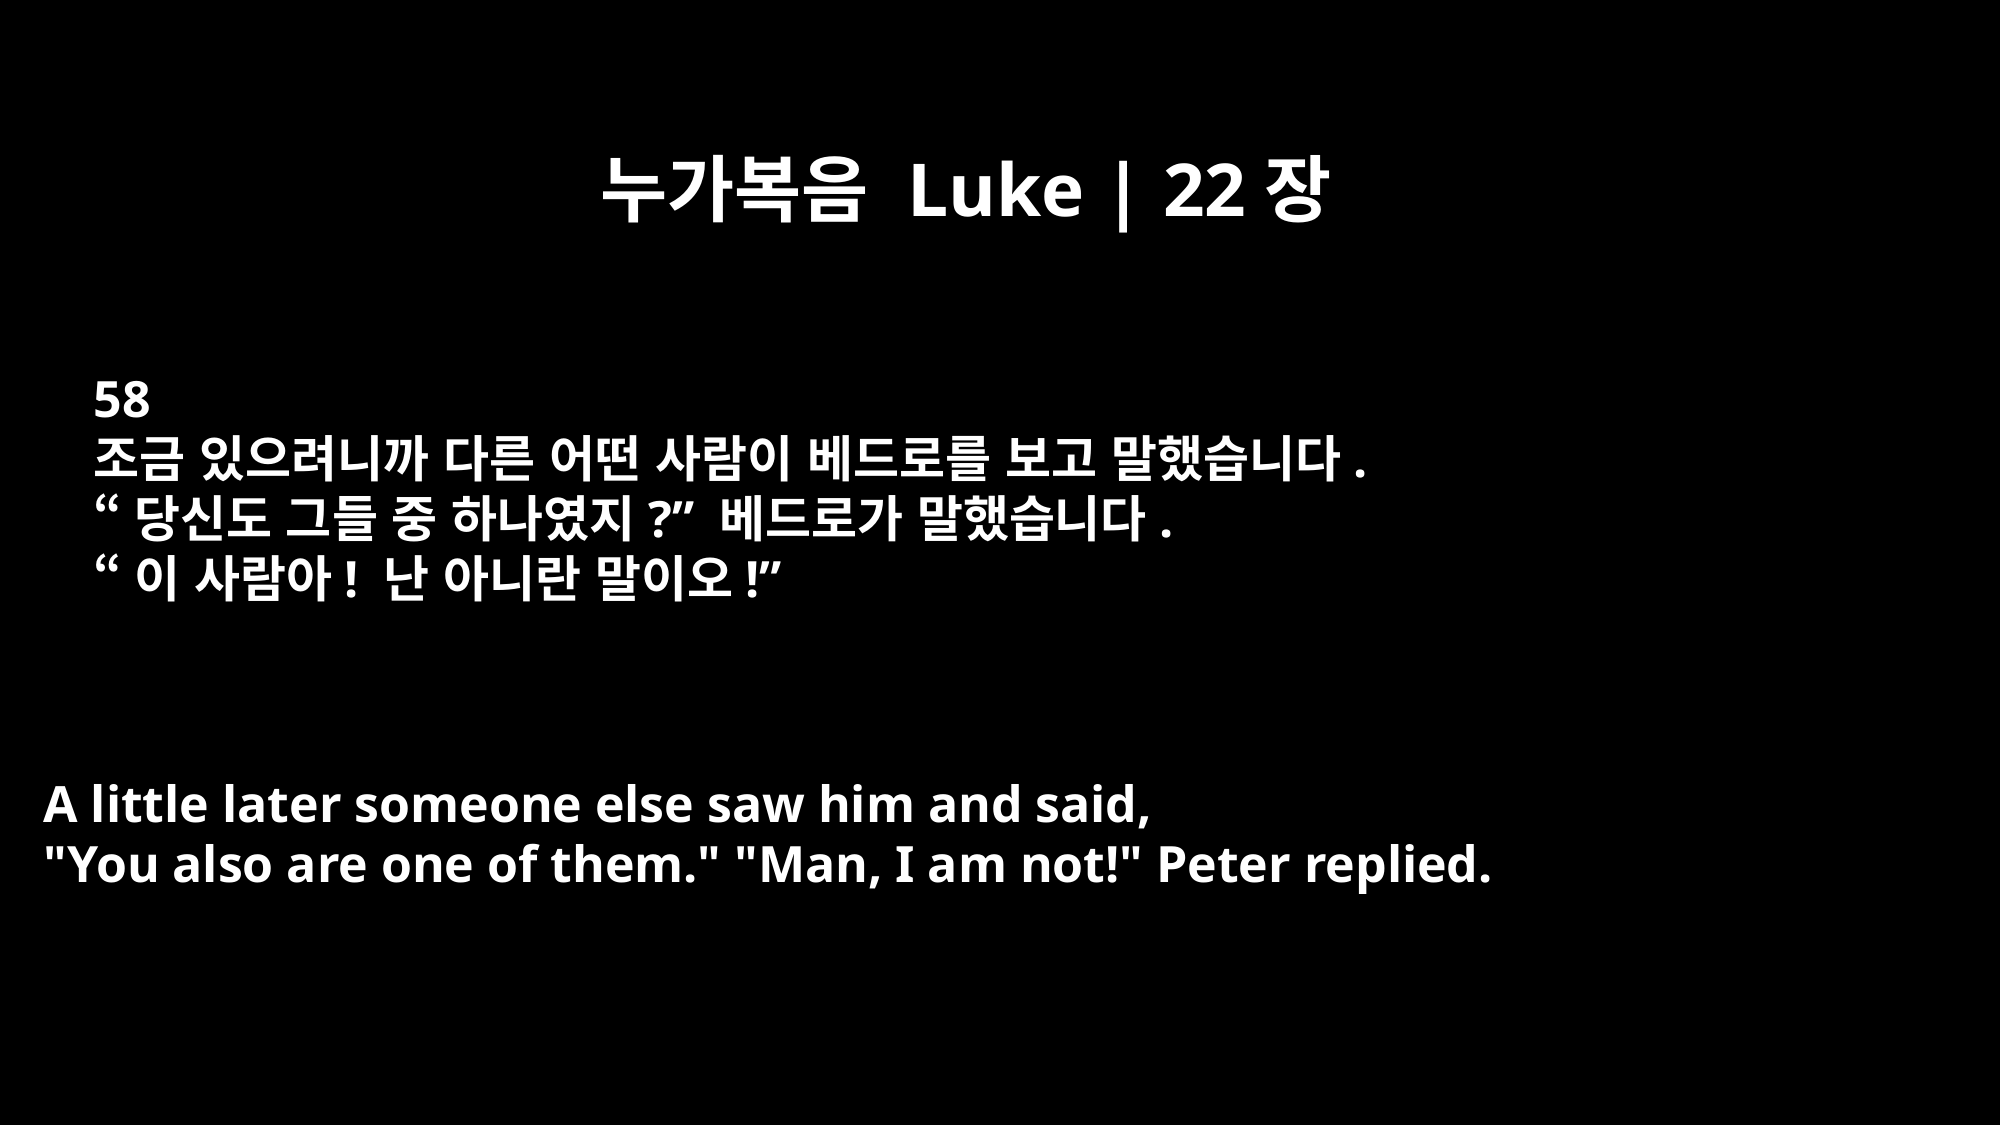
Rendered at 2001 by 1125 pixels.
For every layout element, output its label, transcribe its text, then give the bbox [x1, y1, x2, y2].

text_box 누가복음 Luke | 22장 [585, 136, 1347, 239]
text_box A little later someone else saw him and said, "You also are one of them." "Man, I am not!" Peter replied. [28, 764, 1509, 900]
text_box 58 조금 있으려니까 다른 어떤 사람이 베드로를 보고 말했습니다. “당신도 그들 중 하나였지?” 베드로가 말했습니다. “이 사람아! 난 아니란 말이오!” [78, 359, 1396, 615]
